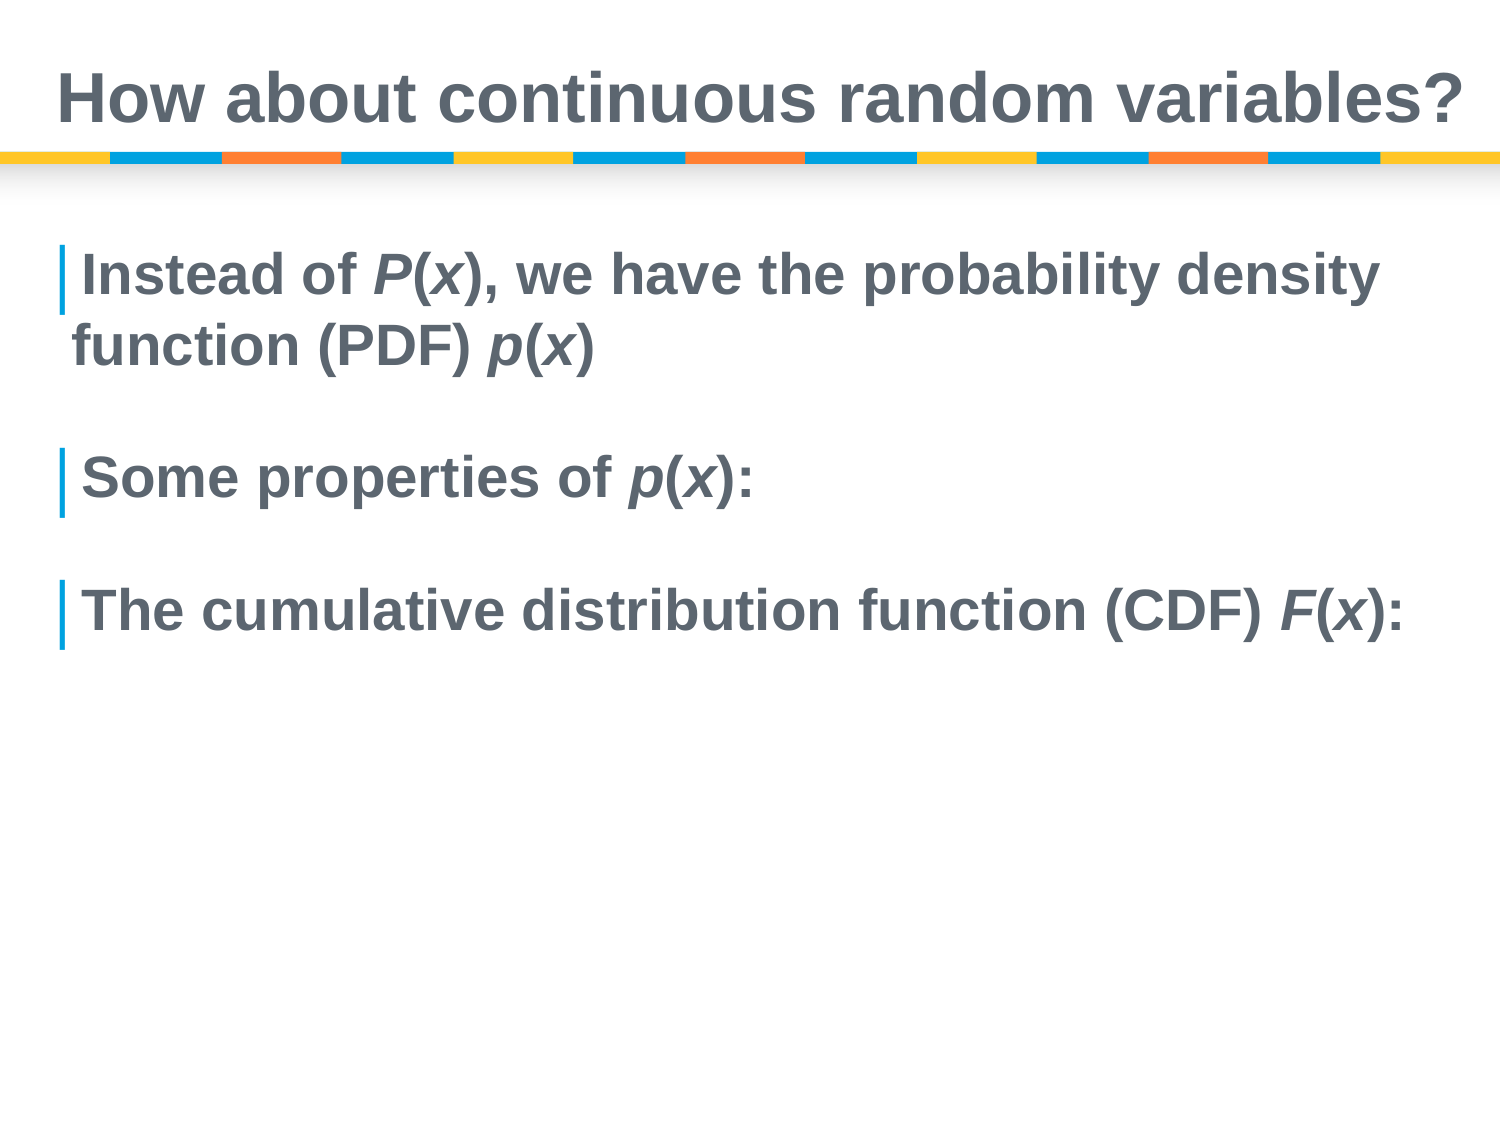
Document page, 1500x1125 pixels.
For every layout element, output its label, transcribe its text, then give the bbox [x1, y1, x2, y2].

title How about continuous random variables? [41, 30, 1500, 169]
list Instead of P(x), we have the probability density function (PDF) p(x) Some properties of p(x): The cumulative distribution function (CDF) F(x): [31, 231, 1482, 1046]
